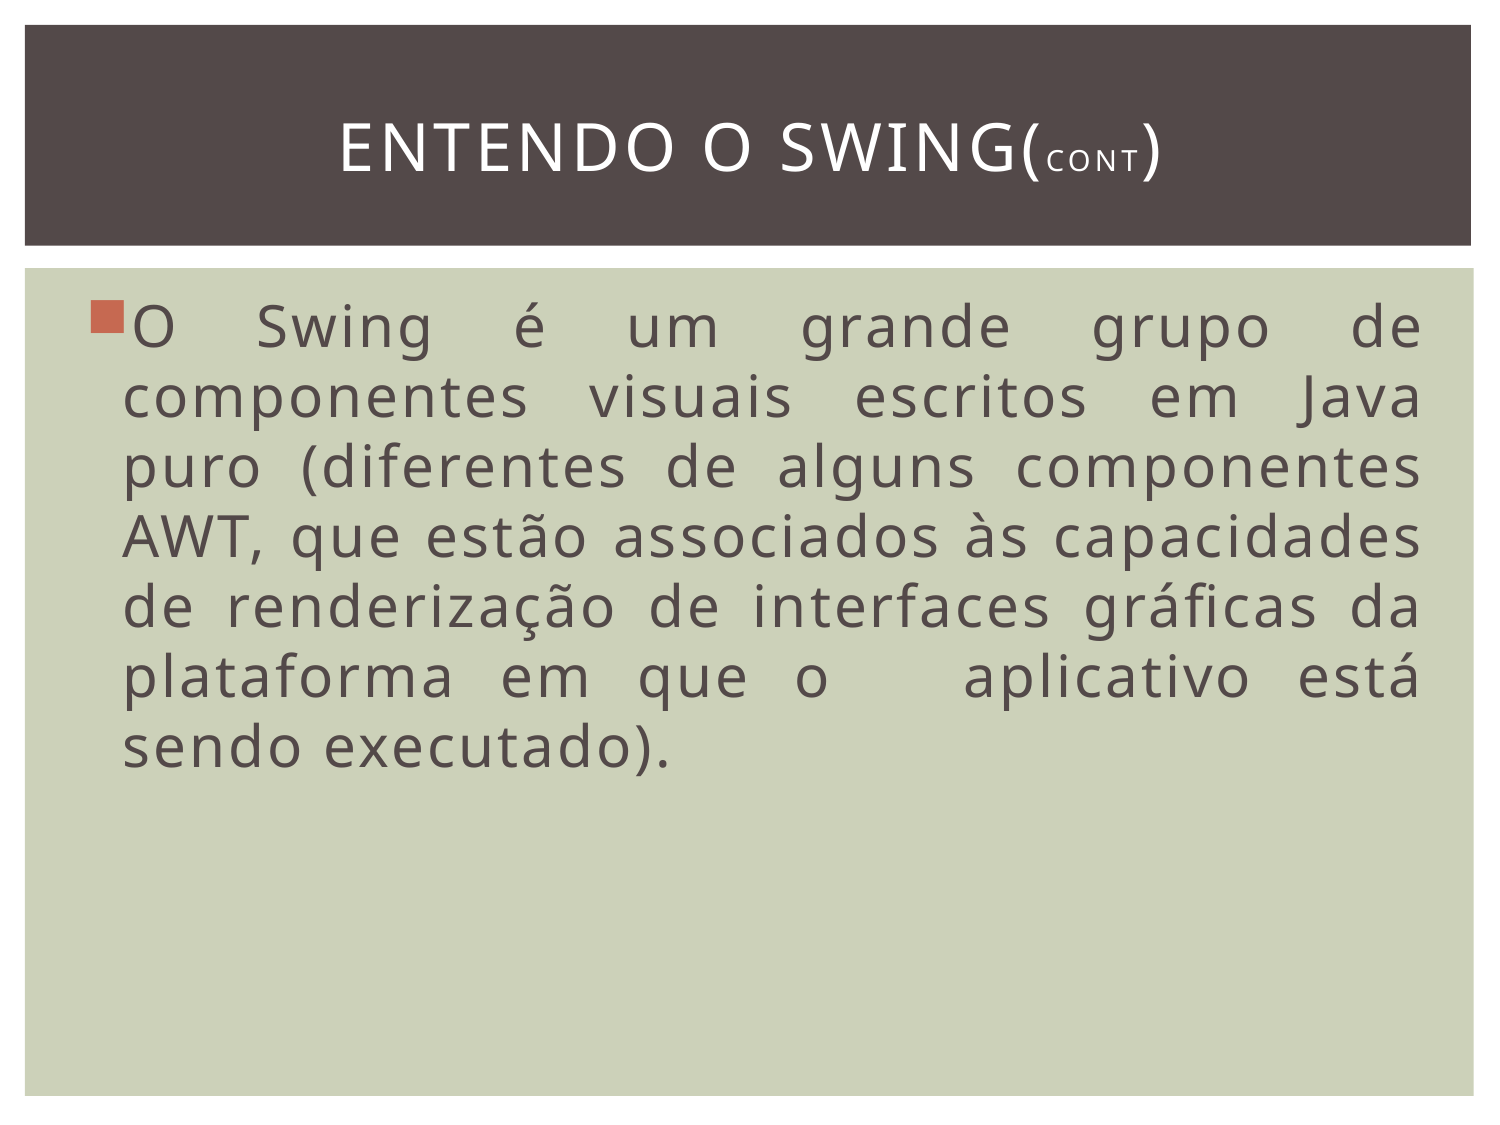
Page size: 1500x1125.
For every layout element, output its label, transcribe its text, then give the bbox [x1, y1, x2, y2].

list O Swing é um grande grupo de componentes visuais escritos em Java puro (diferentes de alguns componentes AWT, que estão associados às capacidades de renderização de interfaces gráficas da plataforma em que o aplicativo está sendo executado). [62, 281, 1442, 1005]
title Entendo o Swing(cont) [62, 58, 1438, 232]
